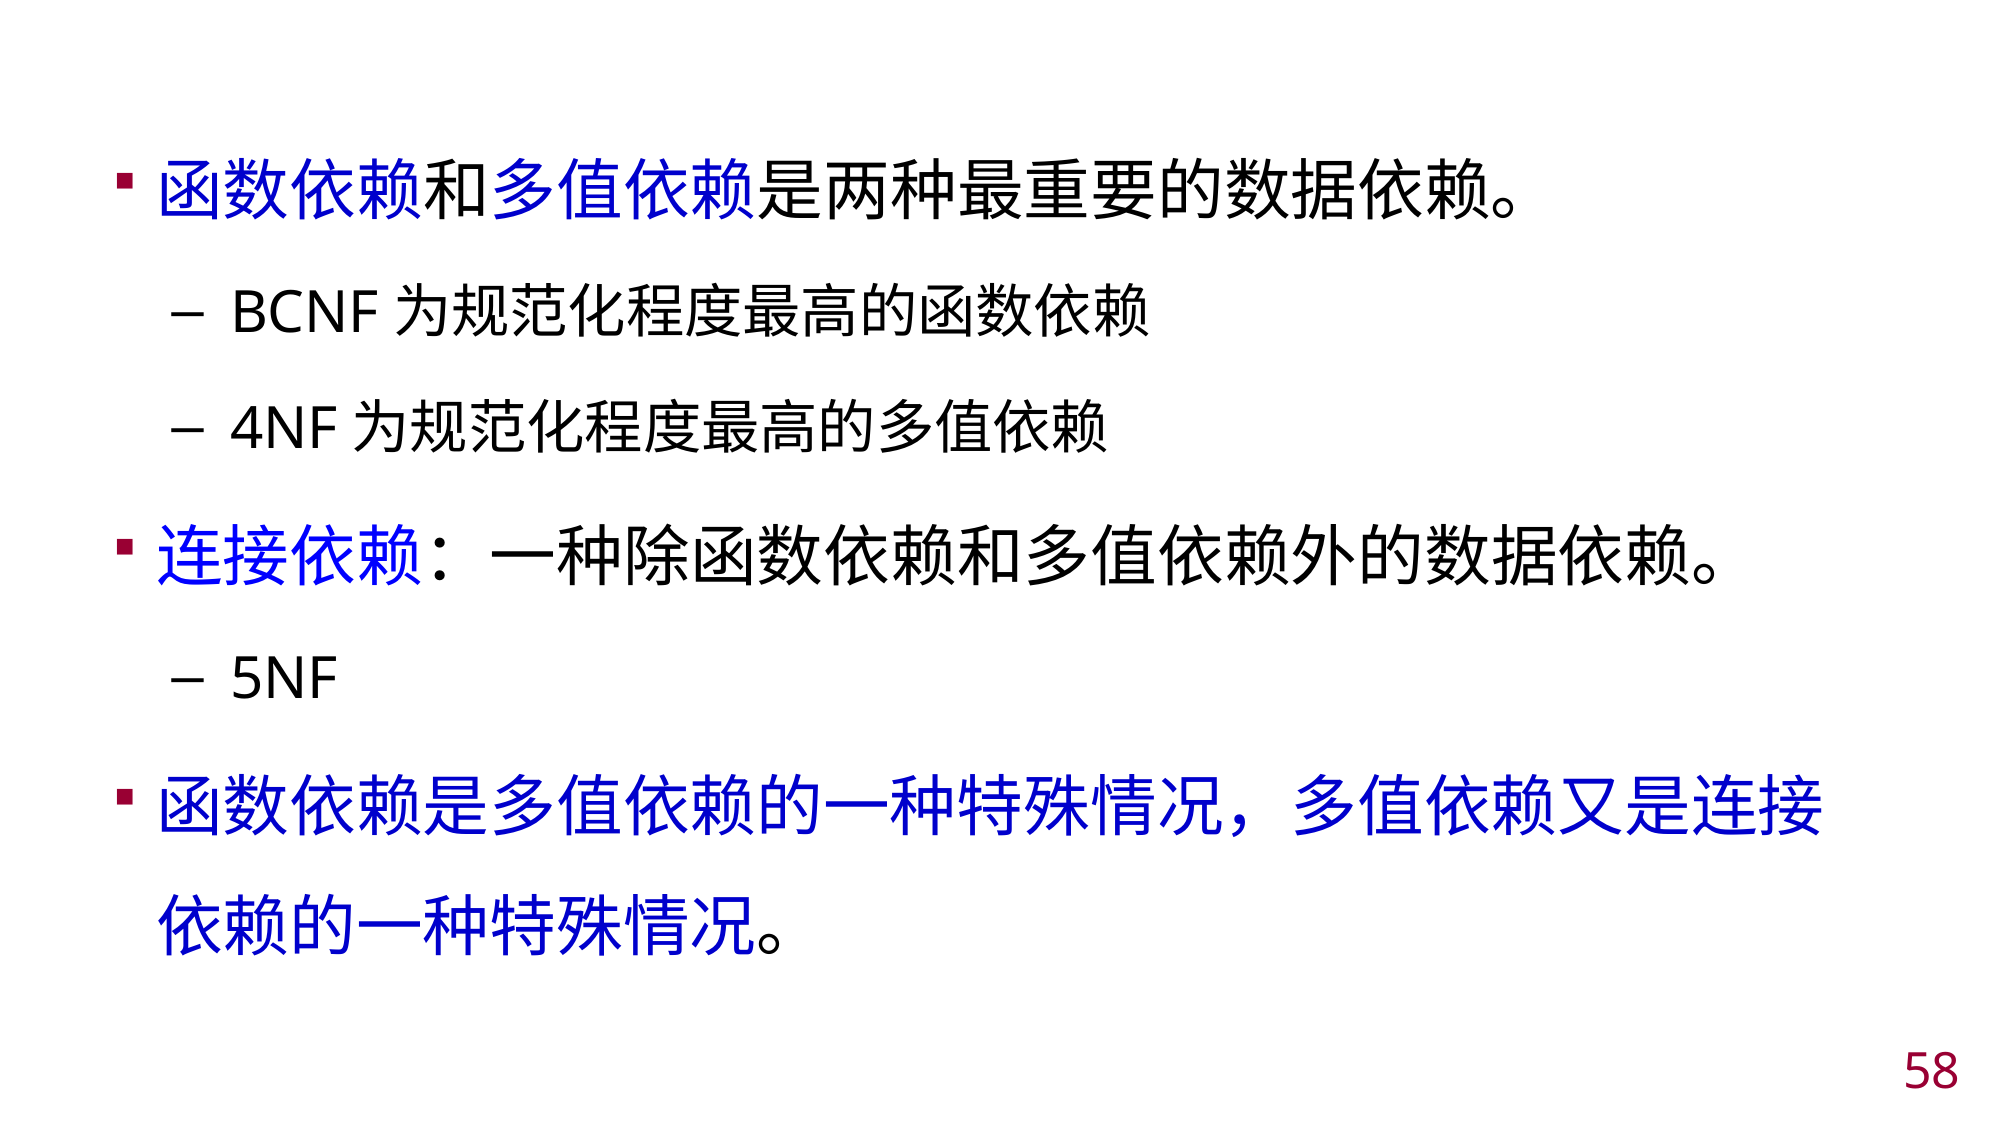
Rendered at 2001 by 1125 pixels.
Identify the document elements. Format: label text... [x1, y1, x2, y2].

list 函数依赖和多值依赖是两种最重要的数据依赖。 BCNF为规范化程度最高的函数依赖 4NF为规范化程度最高的多值依赖 连接依赖：一种除函数依赖和多值依赖外的数据依赖。 5NF 函数依赖是多值依赖的一种特殊情况，多值依赖又是连接依赖的一种特殊情况。 [97, 99, 1904, 1073]
slide_number 57 [1550, 1048, 1975, 1096]
